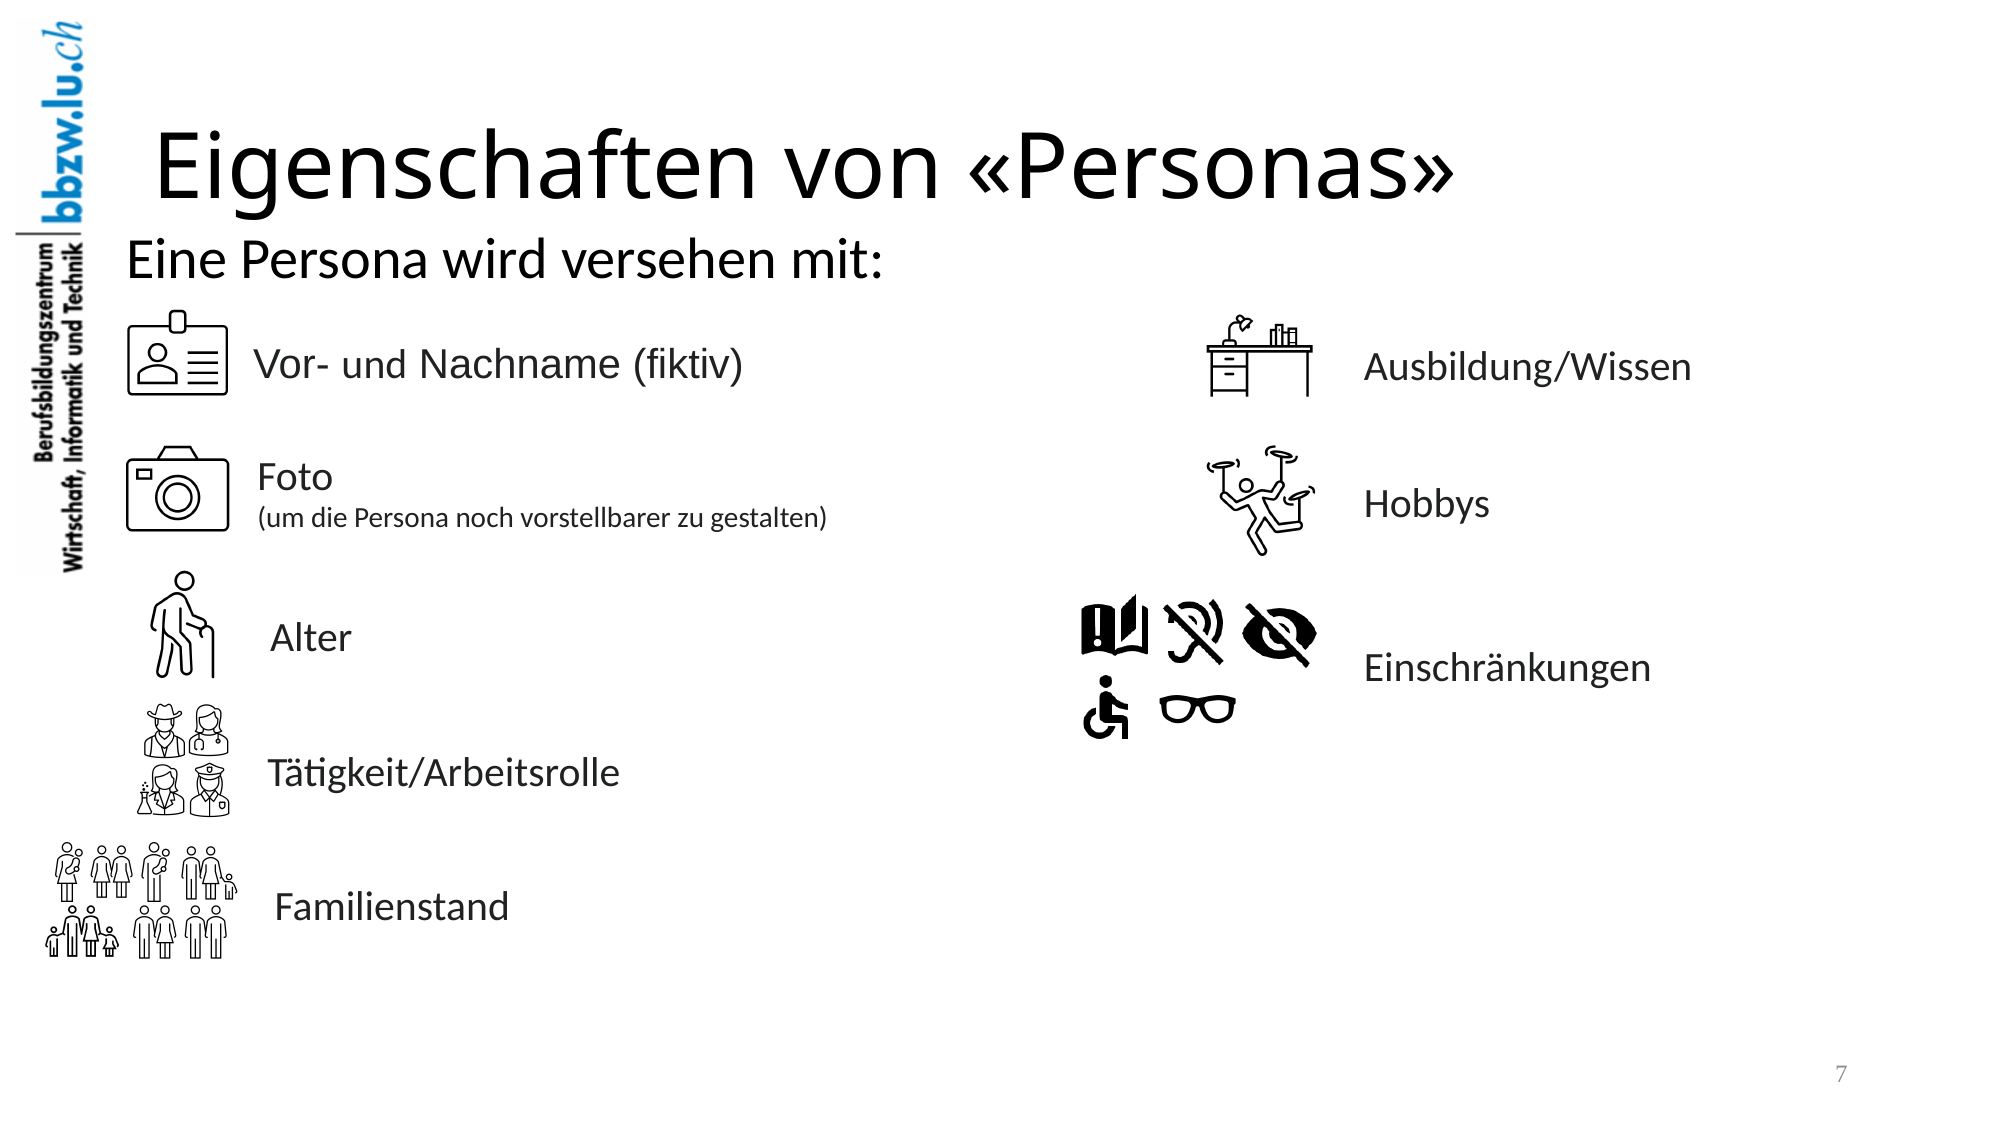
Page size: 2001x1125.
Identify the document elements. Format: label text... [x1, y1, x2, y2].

slide_number 7 [1412, 1042, 1863, 1103]
picture [1199, 441, 1320, 562]
picture [117, 428, 238, 549]
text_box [1067, 590, 1320, 750]
text_box Ausbildung/Wissen [1349, 331, 1746, 397]
picture [1199, 292, 1320, 413]
text_box Vor- und Nachname (fiktiv) [238, 329, 801, 395]
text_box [133, 699, 241, 823]
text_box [36, 840, 240, 971]
text_box Hobbys [1348, 468, 1527, 534]
picture [117, 292, 238, 413]
text_box Tätigkeit/Arbeitsrolle [252, 737, 712, 803]
list Eine Persona wird versehen mit: [111, 220, 1912, 317]
title Eigenschaften von «Personas» [137, 59, 1863, 220]
picture [122, 563, 243, 684]
picture [16, 20, 88, 574]
text_box Alter [255, 602, 406, 668]
text_box Foto (um die Persona noch vorstellbarer zu gestalten) [242, 441, 918, 542]
text_box Einschränkungen [1349, 632, 1735, 697]
text_box Familienstand [259, 871, 586, 937]
